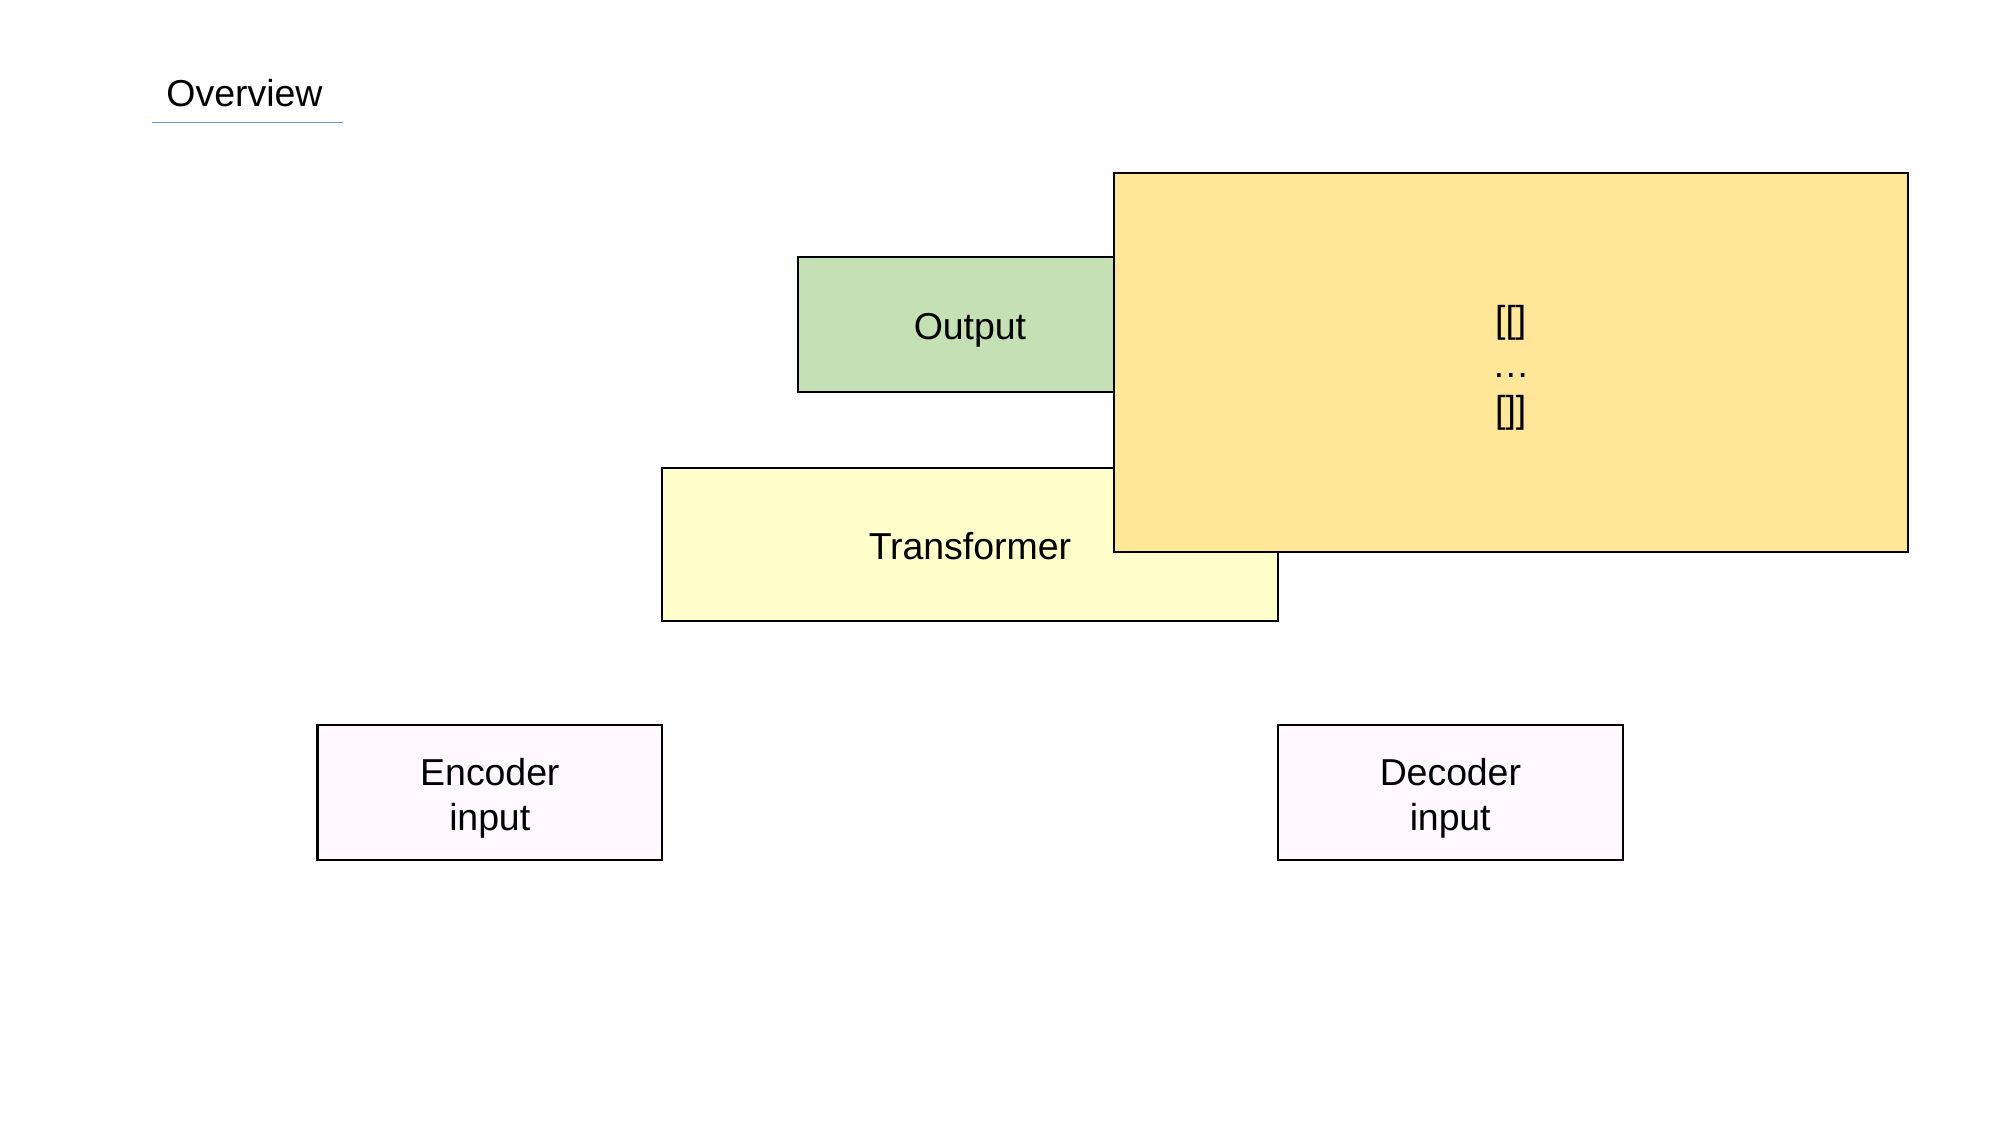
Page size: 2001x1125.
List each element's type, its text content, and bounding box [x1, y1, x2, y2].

text_box Decoder input [1277, 724, 1624, 861]
text_box Output [797, 256, 1113, 393]
text_box Overview [151, 61, 1006, 122]
text_box Transformer [661, 467, 1279, 622]
text_box Encoder input [316, 724, 663, 861]
